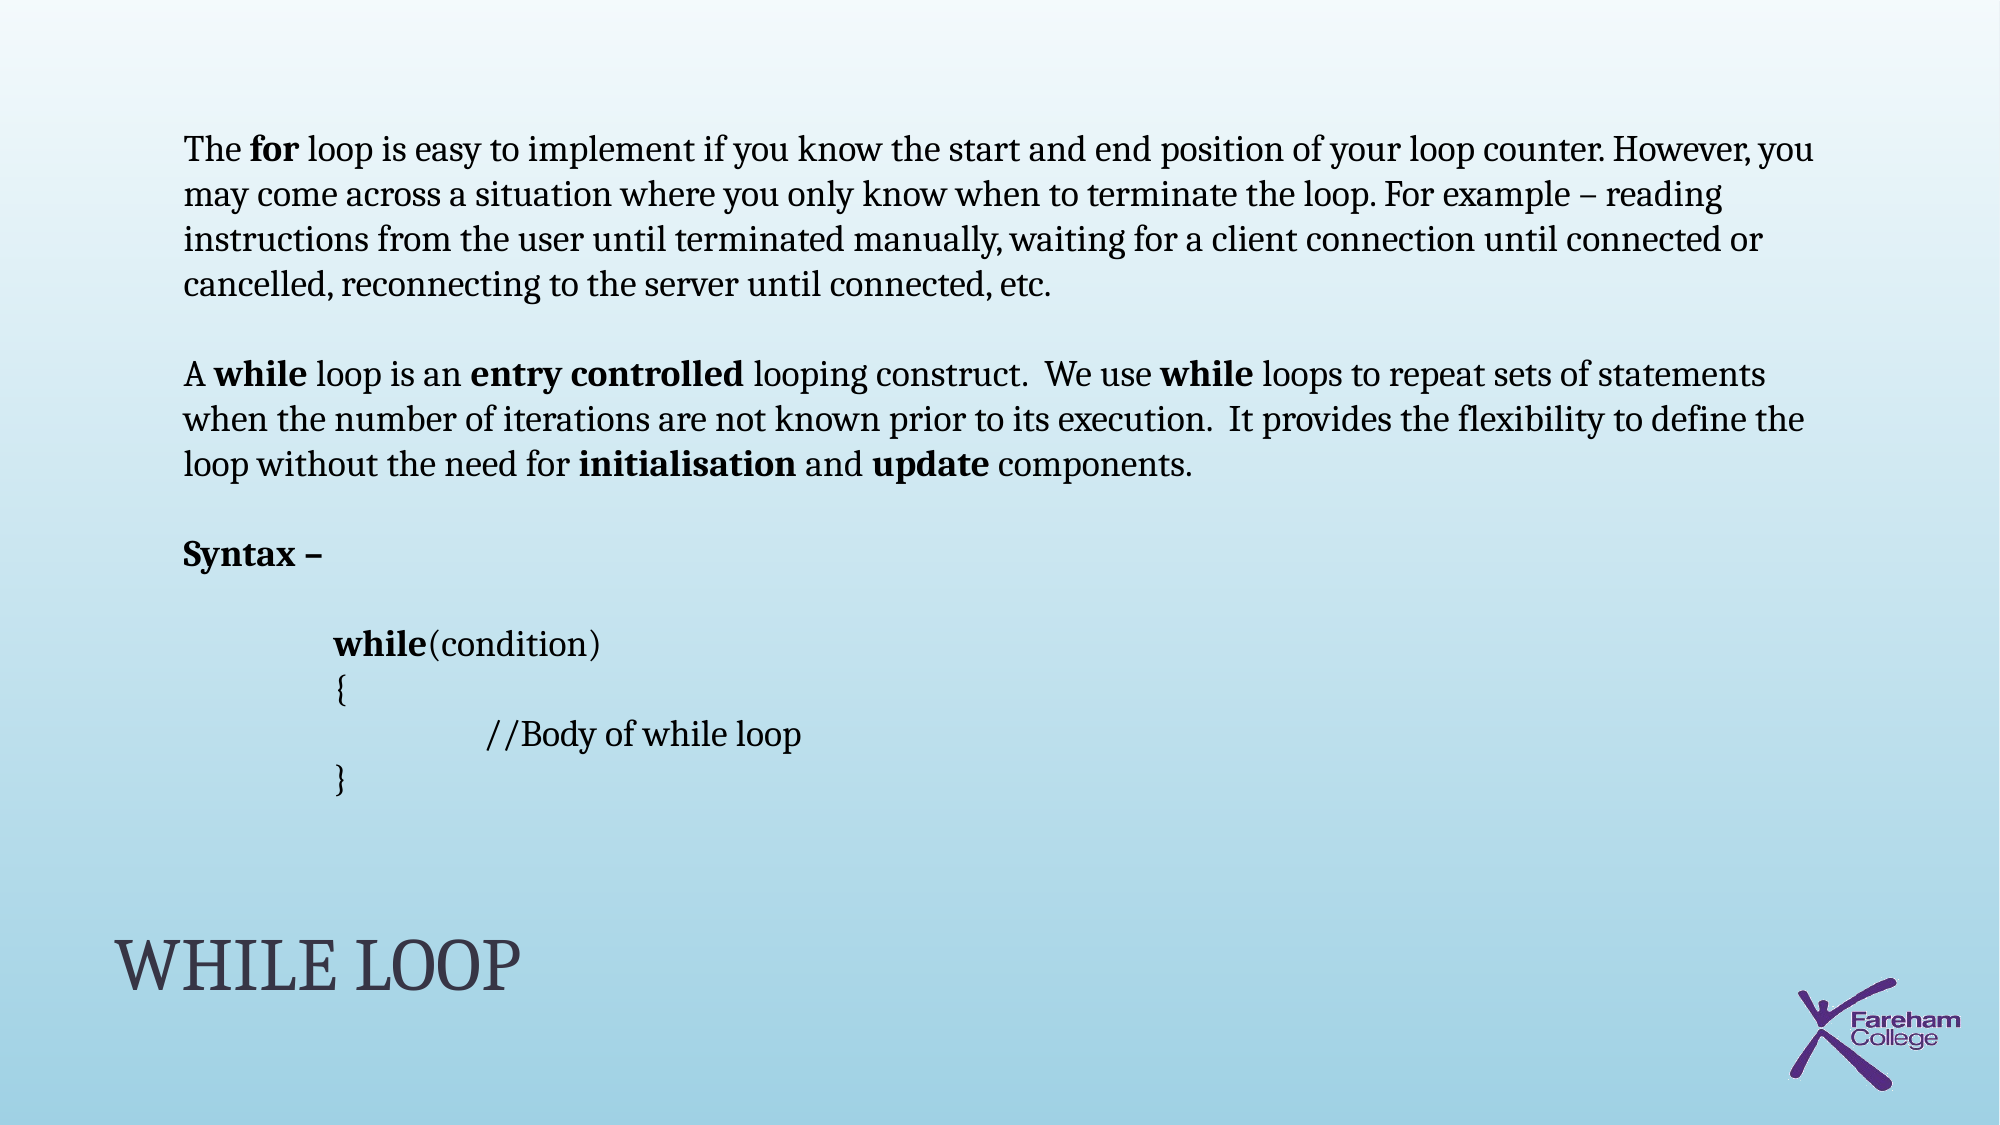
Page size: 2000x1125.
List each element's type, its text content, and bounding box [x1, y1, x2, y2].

list [212, 112, 1900, 800]
title WHILE LOOP [99, 837, 1900, 1013]
picture [1779, 964, 1974, 1110]
text_box The for loop is easy to implement if you know the start and end position of your loop counter. However, you may come across a situation where you only know when to terminate the loop. For example – reading instructions from the user until terminated manually, waiting for a client connection until connected or cancelled, reconnecting to the server until connected, etc. A while loop is an entry controlled looping construct. We use while loops to repeat sets of statements when the number of iterations are not known prior to its execution. It provides the flexibility to define the loop without the need for initialisation and update components. Syntax – while(condition) { //Body of while loop } [148, 116, 1852, 851]
